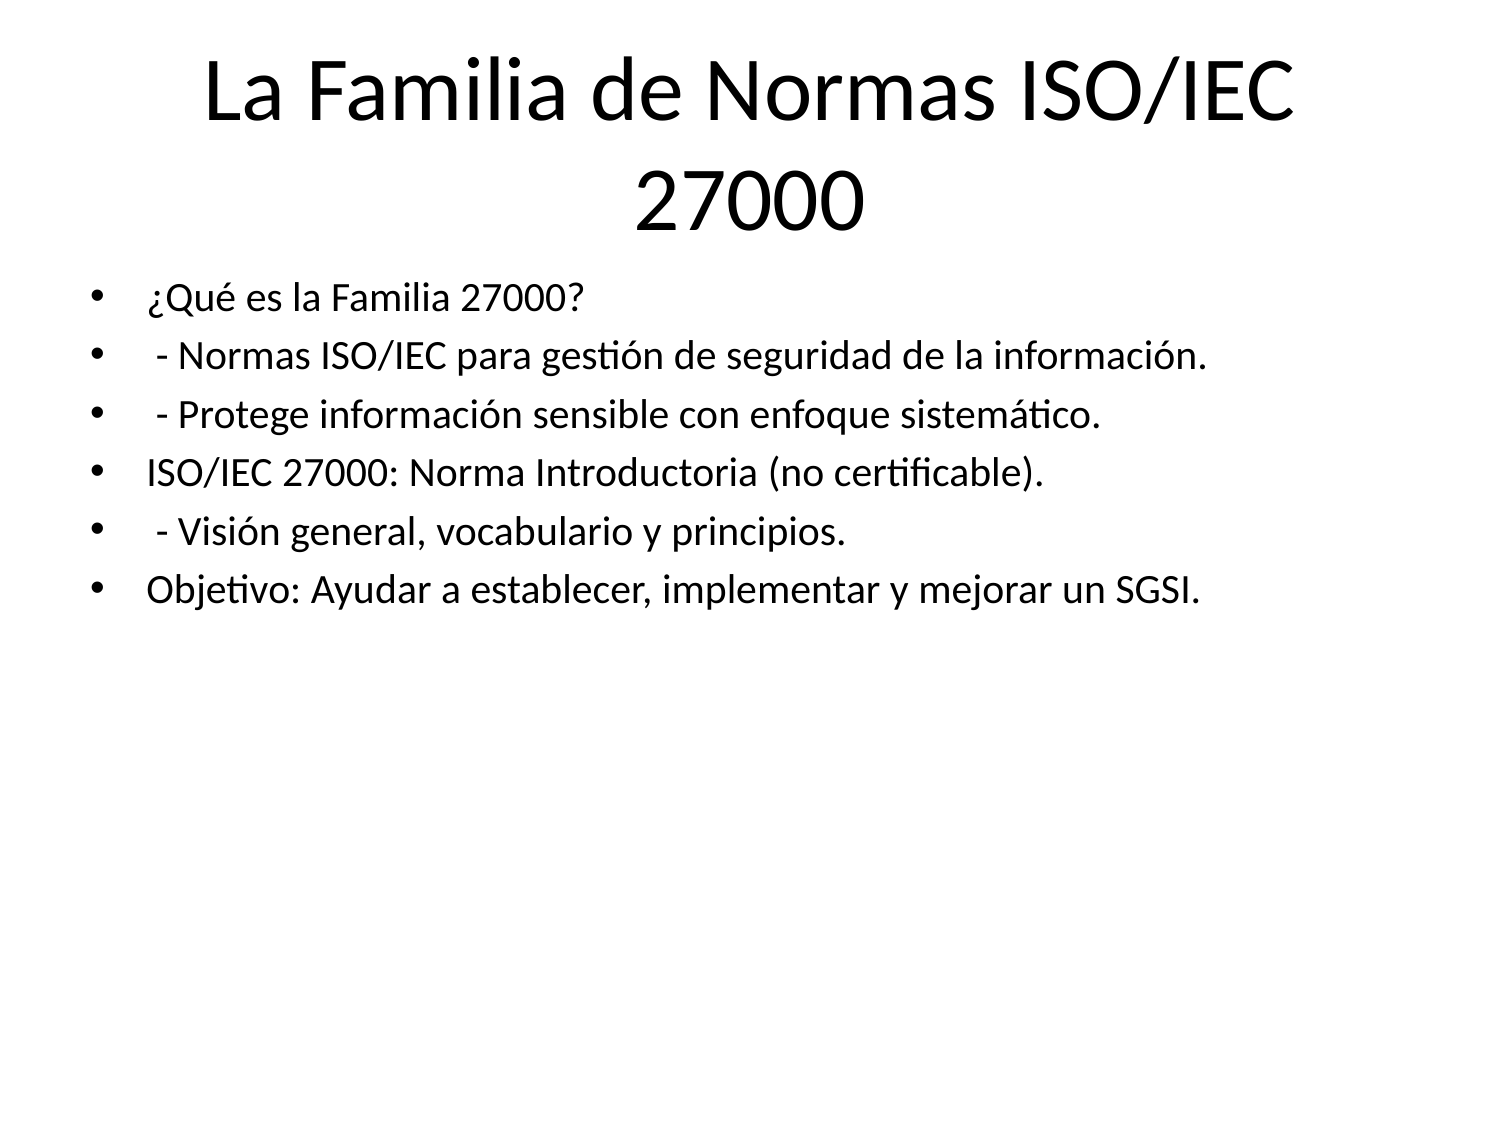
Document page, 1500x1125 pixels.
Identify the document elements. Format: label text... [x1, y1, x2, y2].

title La Familia de Normas ISO/IEC 27000 [75, 45, 1425, 233]
list ¿Qué es la Familia 27000? - Normas ISO/IEC para gestión de seguridad de la información. - Protege información sensible con enfoque sistemático. ISO/IEC 27000: Norma Introductoria (no certificable). - Visión general, vocabulario y principios. Objetivo: Ayudar a establecer, implementar y mejorar un SGSI. [75, 262, 1425, 1005]
